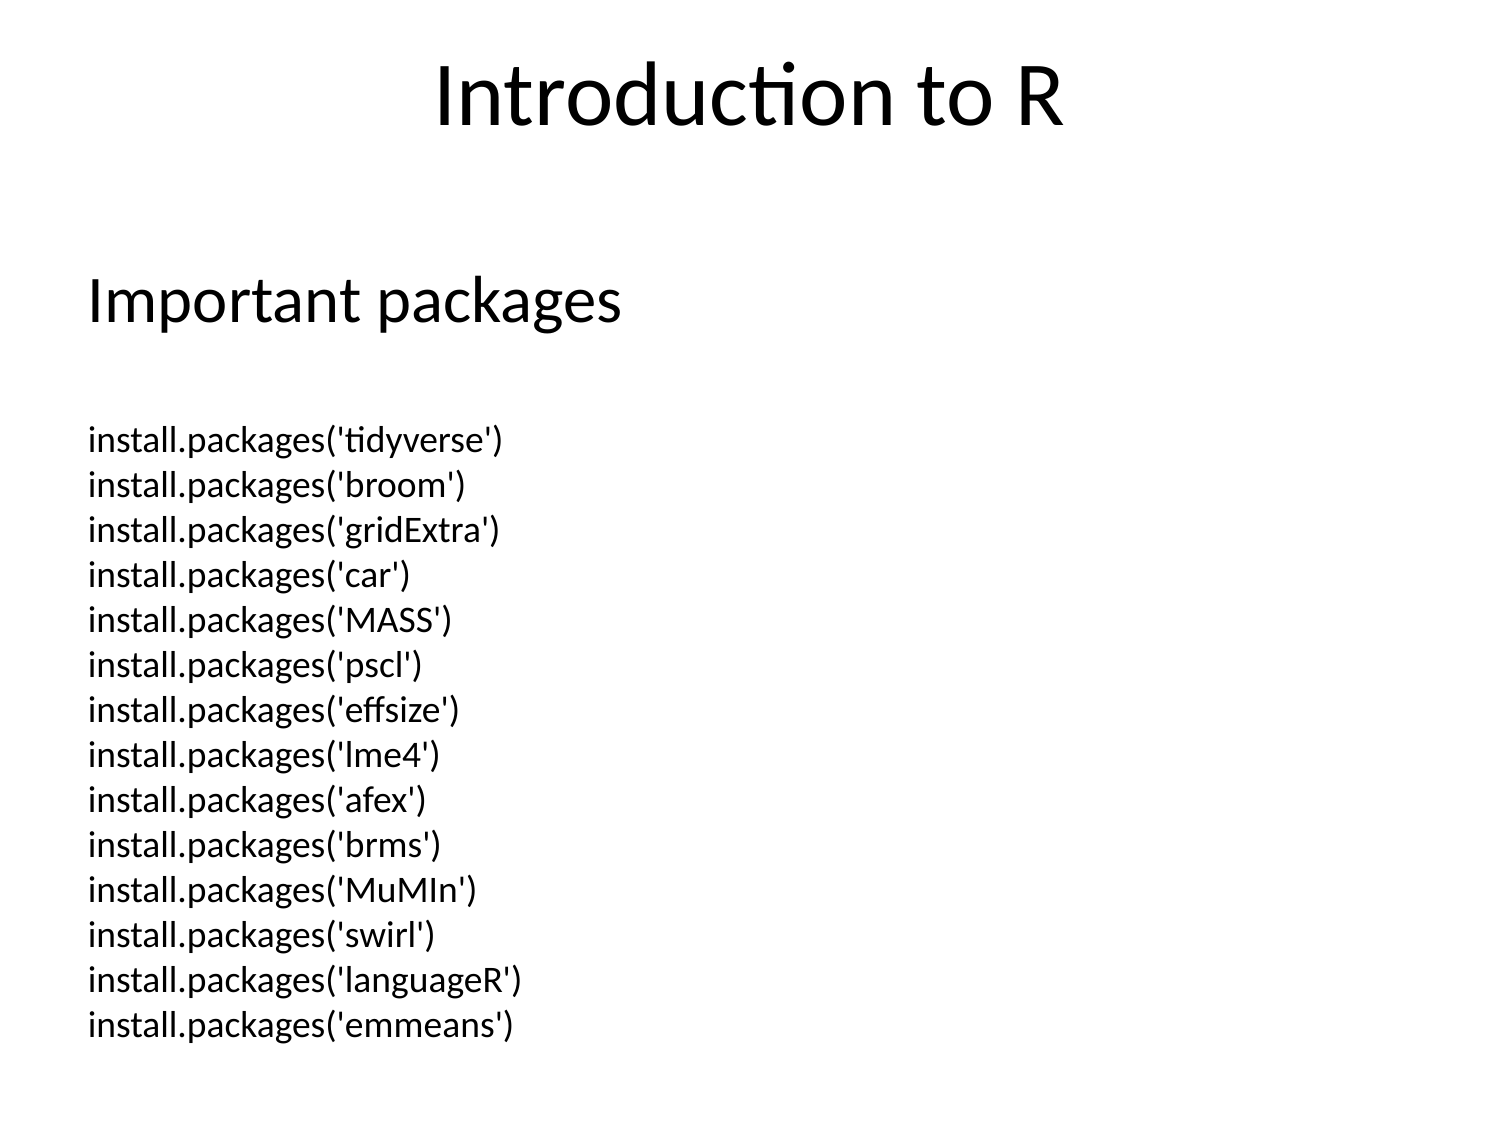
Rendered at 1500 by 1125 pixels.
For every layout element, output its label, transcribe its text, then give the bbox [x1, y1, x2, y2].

title Introduction to R [171, 33, 1329, 145]
list Important packages install.packages('tidyverse') install.packages('broom') install.packages('gridExtra') install.packages('car') install.packages('MASS') install.packages('pscl') install.packages('effsize') install.packages('lme4') install.packages('afex') install.packages('brms') install.packages('MuMIn') install.packages('swirl') install.packages('languageR') install.packages('emmeans') [87, 255, 1413, 1125]
